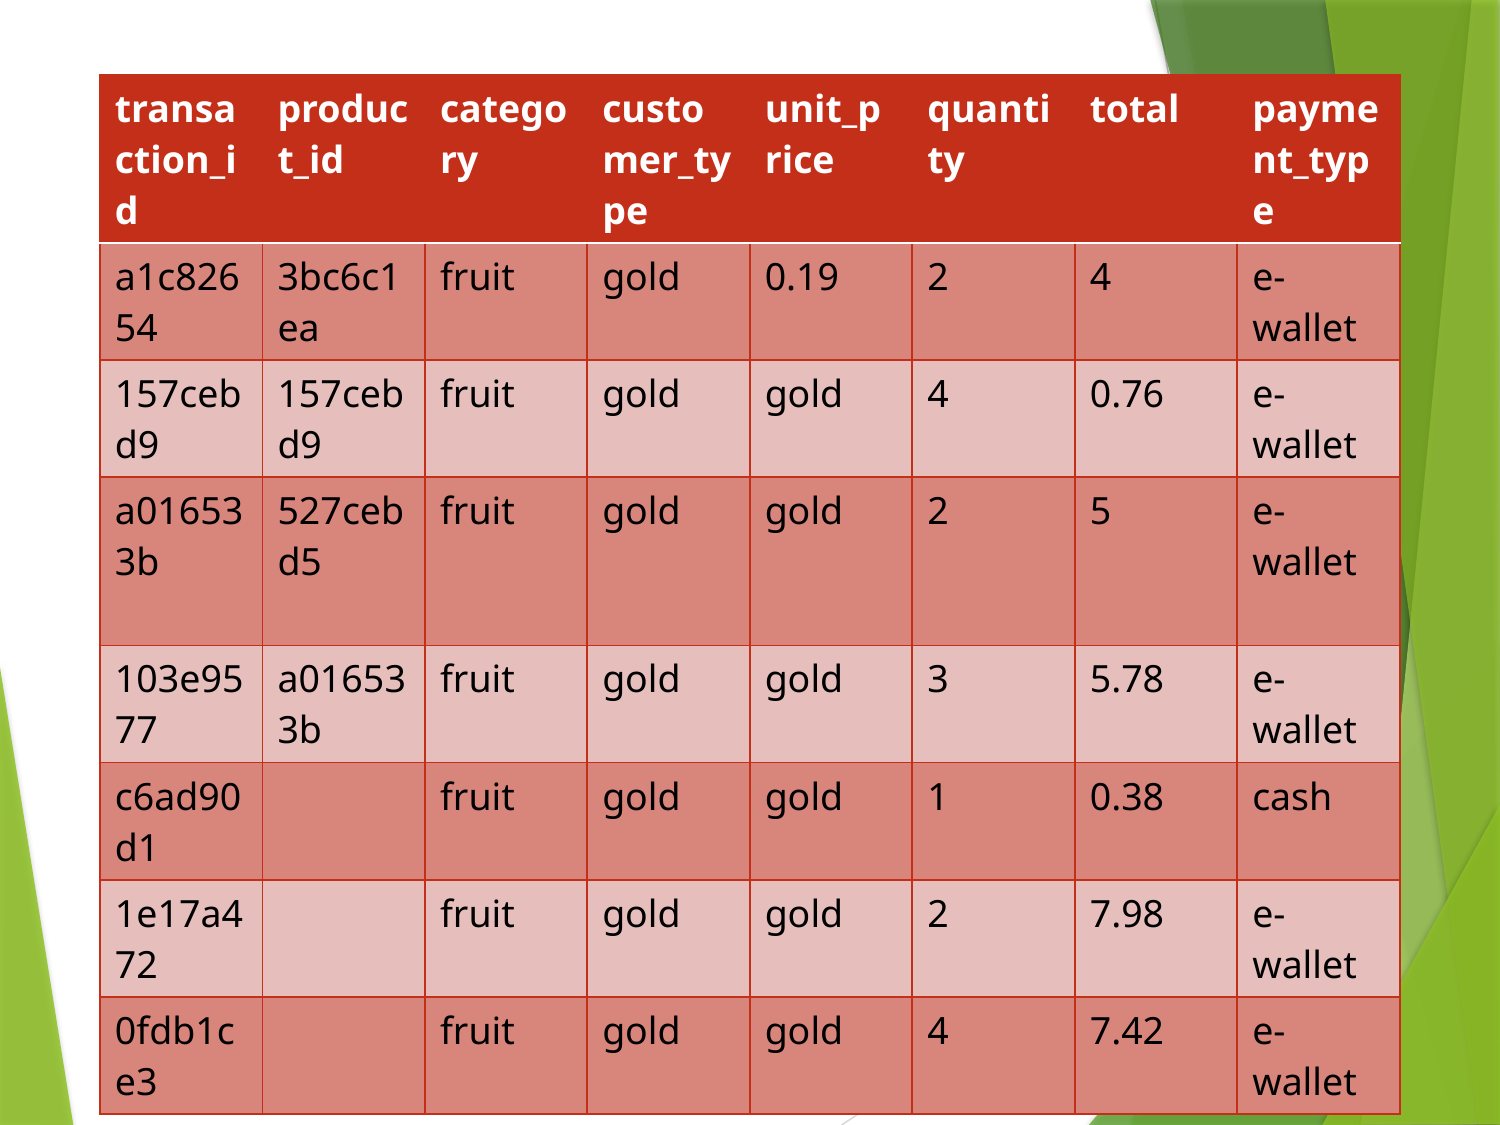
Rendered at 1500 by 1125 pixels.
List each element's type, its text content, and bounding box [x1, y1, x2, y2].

table_cell gold [588, 646, 749, 762]
table_cell 2 [913, 244, 1074, 359]
table_cell gold [751, 763, 911, 879]
table_cell fruit [426, 478, 586, 645]
table_cell [263, 763, 424, 879]
table_header total [1076, 76, 1236, 242]
table_cell 1e17a472 [101, 881, 262, 996]
table_cell e-wallet [1238, 998, 1399, 1113]
table_cell gold [588, 361, 749, 476]
table_cell 527cebd5 [263, 478, 424, 645]
table_cell 3bc6c1ea [263, 244, 424, 359]
table_cell gold [751, 998, 911, 1113]
table_cell e-wallet [1238, 478, 1399, 645]
table_cell [263, 881, 424, 996]
table_cell 0.19 [751, 244, 911, 359]
table_cell c6ad90d1 [101, 763, 262, 879]
table_cell e-wallet [1238, 881, 1399, 996]
table_cell a016533b [263, 646, 424, 762]
table_cell fruit [426, 763, 586, 879]
table_cell e-wallet [1238, 361, 1399, 476]
table_cell fruit [426, 998, 586, 1113]
table_cell 103e9577 [101, 646, 262, 762]
table_cell gold [751, 646, 911, 762]
table_cell e-wallet [1238, 646, 1399, 762]
table_header category [426, 76, 586, 242]
table_header payment_type [1238, 76, 1399, 242]
table_cell 157cebd9 [101, 361, 262, 476]
table_cell e-wallet [1238, 244, 1399, 359]
table_cell 4 [913, 998, 1074, 1113]
table_cell 0.38 [1076, 763, 1236, 879]
table_cell fruit [426, 361, 586, 476]
table_cell a1c82654 [101, 244, 262, 359]
table_cell 0fdb1ce3 [101, 998, 262, 1113]
table_cell 157cebd9 [263, 361, 424, 476]
table_cell 5 [1076, 478, 1236, 645]
table_header quantity [913, 76, 1074, 242]
table_cell gold [588, 244, 749, 359]
table_cell 7.98 [1076, 881, 1236, 996]
table_cell 4 [1076, 244, 1236, 359]
table_cell a016533b [101, 478, 262, 645]
table_cell [263, 998, 424, 1113]
table_cell gold [588, 998, 749, 1113]
table_header unit_price [751, 76, 911, 242]
table_cell fruit [426, 646, 586, 762]
table_cell fruit [426, 244, 586, 359]
table_cell gold [588, 478, 749, 645]
table_cell fruit [426, 881, 586, 996]
table_cell gold [588, 763, 749, 879]
table_cell gold [751, 881, 911, 996]
table_cell 2 [913, 478, 1074, 645]
table_header customer_type [588, 76, 749, 242]
table_cell 4 [913, 361, 1074, 476]
table_header transaction_id [101, 76, 262, 242]
table_cell cash [1238, 763, 1399, 879]
table_cell 2 [913, 881, 1074, 996]
table_header product_id [263, 76, 424, 242]
table_cell 7.42 [1076, 998, 1236, 1113]
table_cell 5.78 [1076, 646, 1236, 762]
table_cell gold [751, 361, 911, 476]
table_cell 3 [913, 646, 1074, 762]
table_cell gold [751, 478, 911, 645]
table_cell 1 [913, 763, 1074, 879]
table_cell 0.76 [1076, 361, 1236, 476]
table_cell gold [588, 881, 749, 996]
